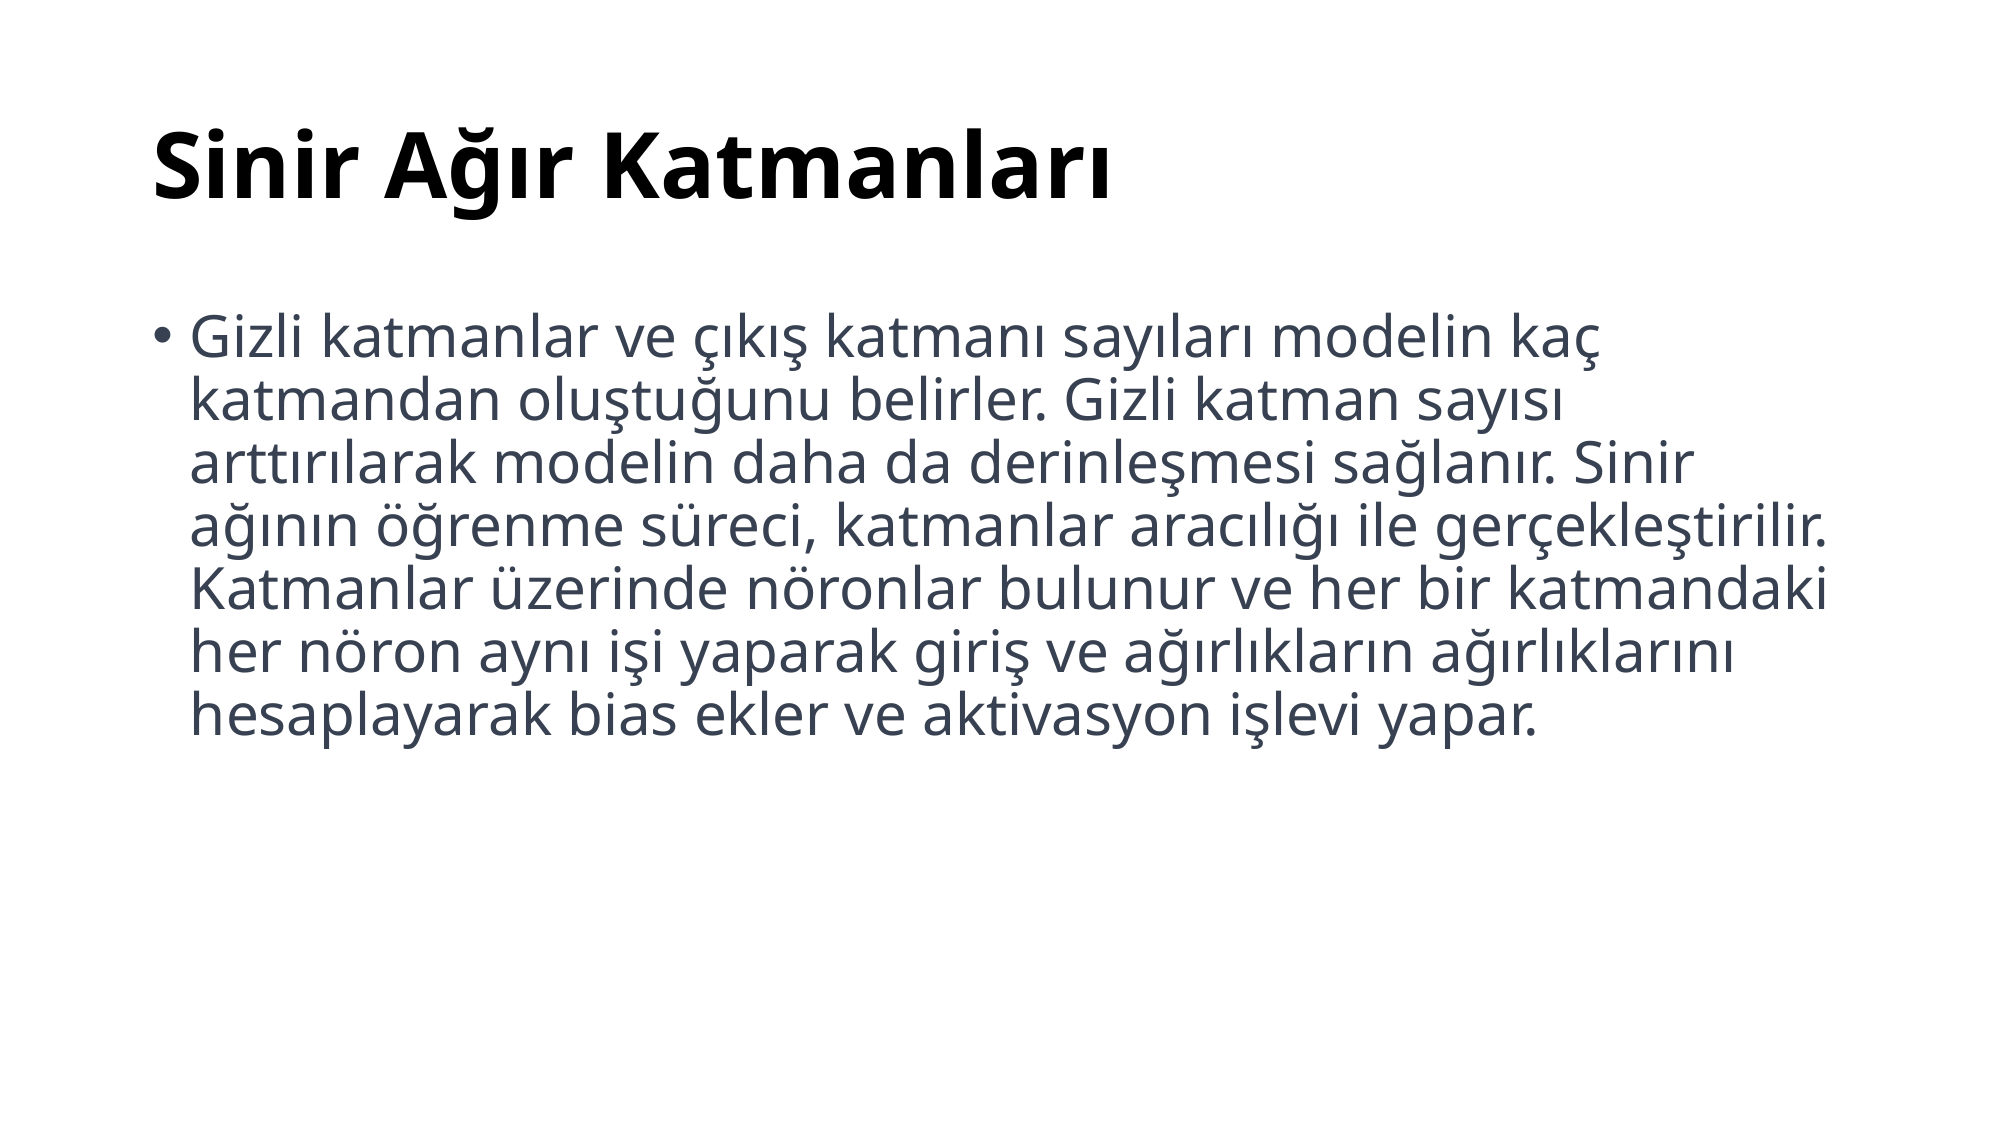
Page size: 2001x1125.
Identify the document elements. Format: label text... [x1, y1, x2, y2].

title Sinir Ağır Katmanları [137, 59, 1863, 278]
list Gizli katmanlar ve çıkış katmanı sayıları modelin kaç katmandan oluştuğunu belirler. Gizli katman sayısı arttırılarak modelin daha da derinleşmesi sağlanır. Sinir ağının öğrenme süreci, katmanlar aracılığı ile gerçekleştirilir. Katmanlar üzerinde nöronlar bulunur ve her bir katmandaki her nöron aynı işi yaparak giriş ve ağırlıkların ağırlıklarını hesaplayarak bias ekler ve aktivasyon işlevi yapar. [137, 299, 1863, 1014]
